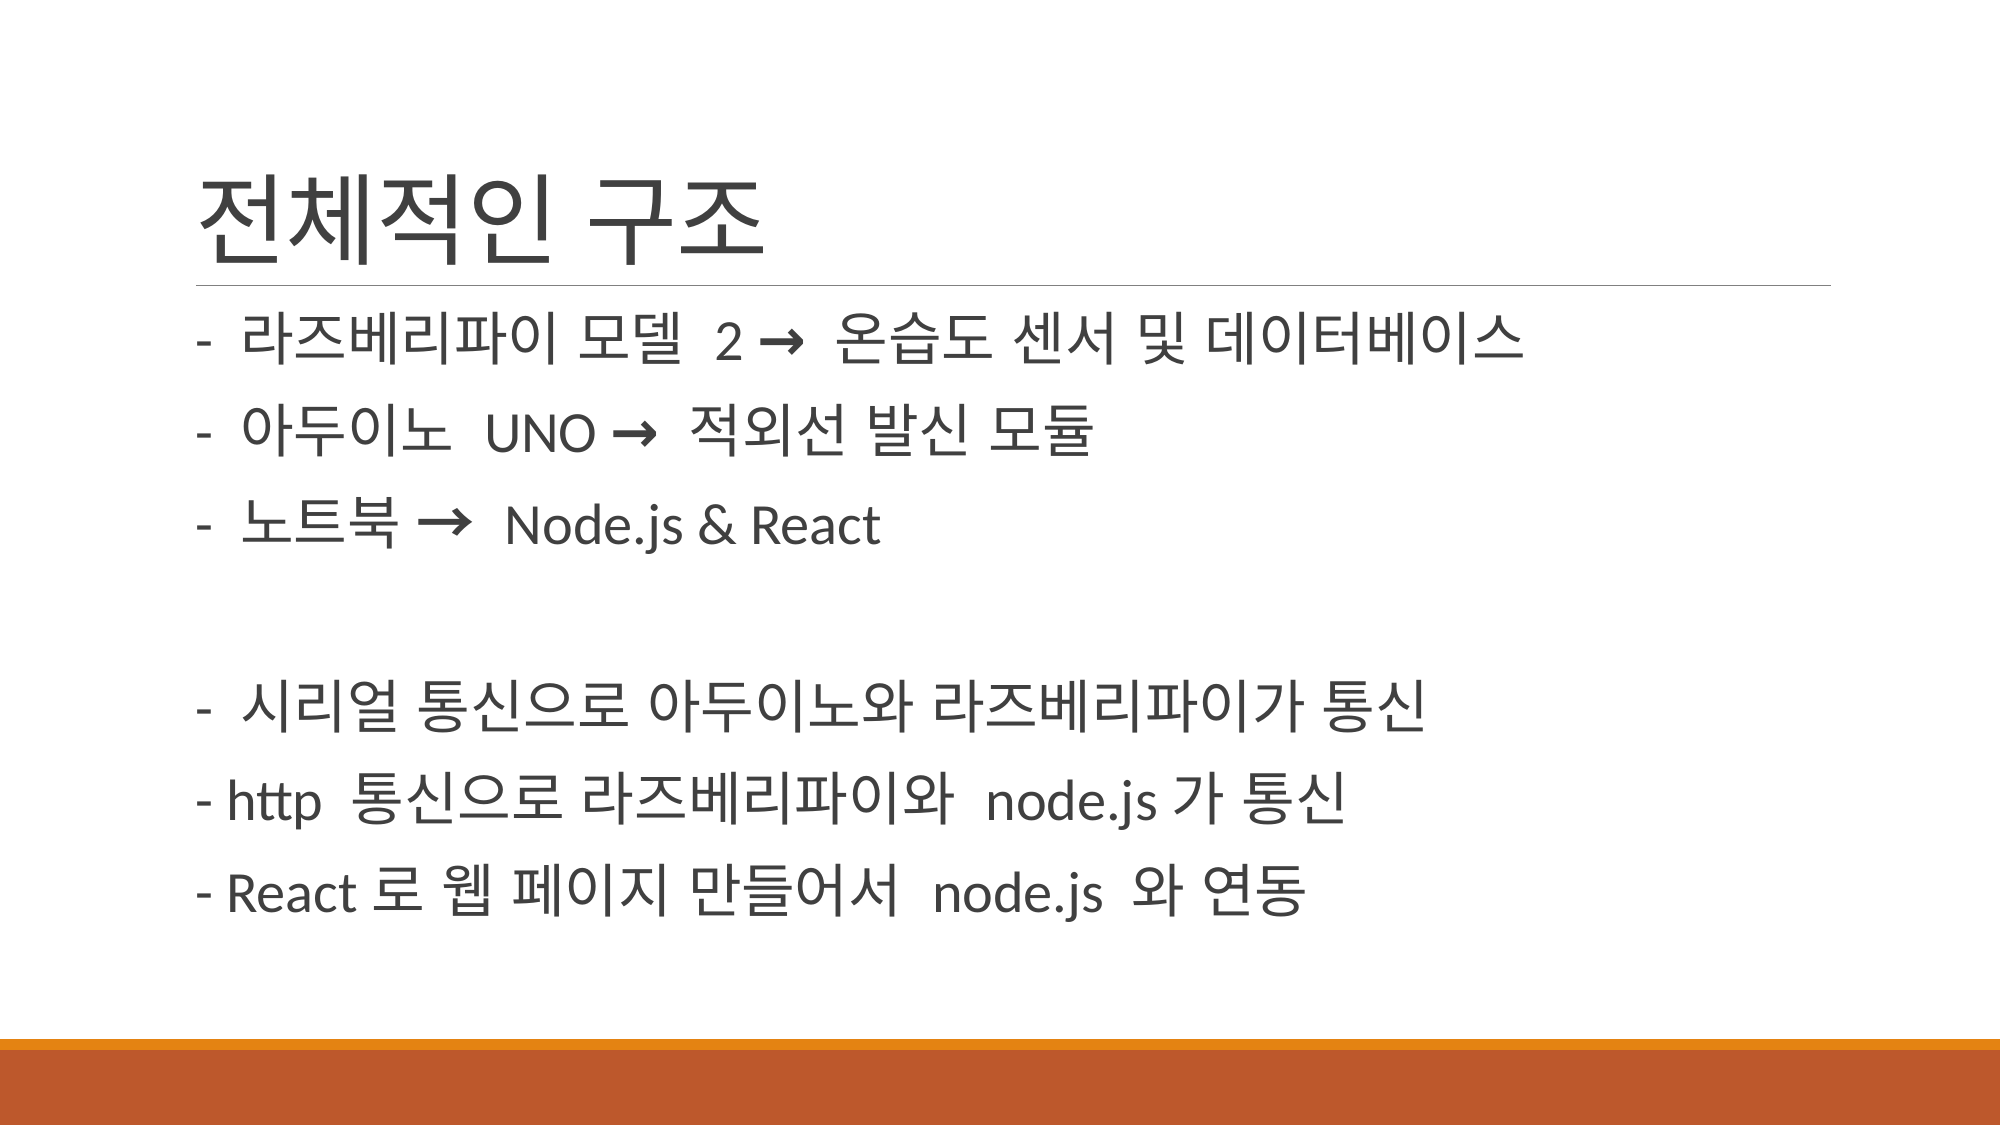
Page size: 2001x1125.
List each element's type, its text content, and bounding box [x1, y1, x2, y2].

title 전체적인 구조 [180, 47, 1830, 285]
list - 라즈베리파이 모델 2 → 온습도 센서 및 데이터베이스 - 아두이노 UNO → 적외선 발신 모듈 - 노트북 → Node.js & React - 시리얼 통신으로 아두이노와 라즈베리파이가 통신 - http 통신으로 라즈베리파이와 node.js가 통신 - React로 웹 페이지 만들어서 node.js 와 연동 [180, 302, 1830, 963]
